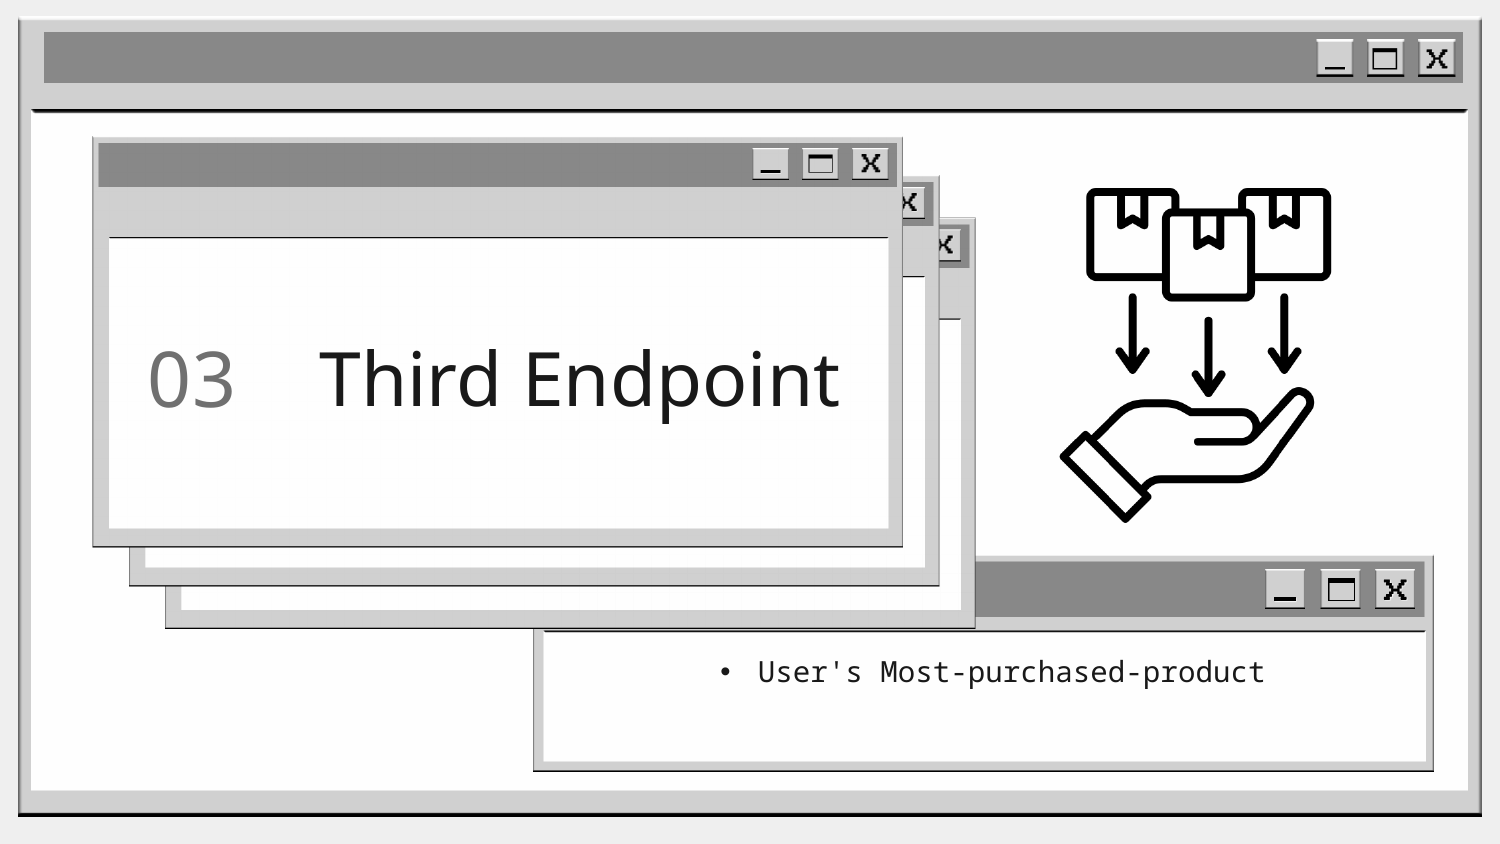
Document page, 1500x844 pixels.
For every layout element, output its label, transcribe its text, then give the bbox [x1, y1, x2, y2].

picture [13, 12, 1486, 821]
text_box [1047, 155, 1394, 200]
title Third Endpoint [304, 251, 872, 502]
title 03 [128, 314, 257, 439]
subtitle User's Most-purchased-product [567, 641, 1419, 753]
